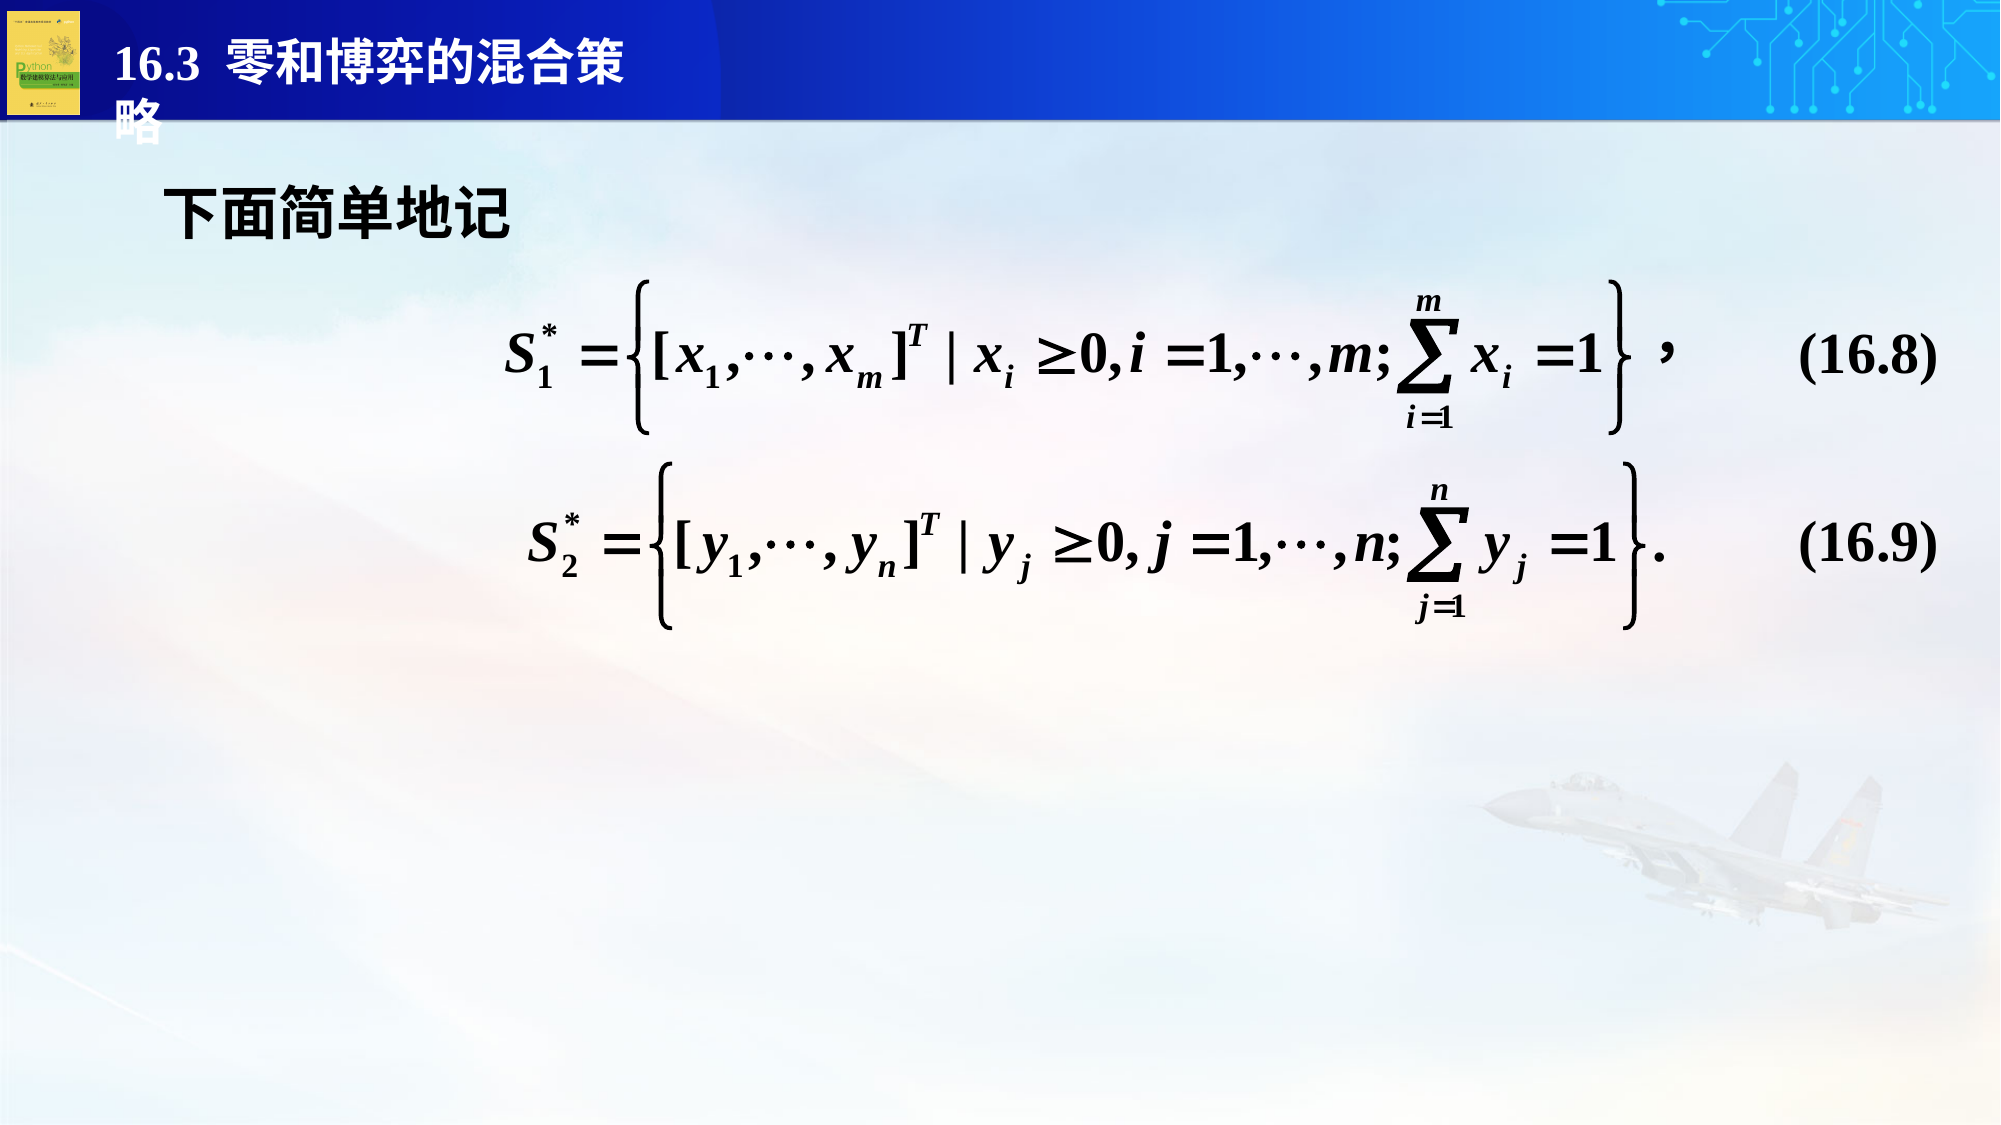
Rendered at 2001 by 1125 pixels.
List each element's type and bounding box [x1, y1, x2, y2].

text_box [116, 171, 1939, 1069]
picture [0, 0, 2001, 1125]
picture [142, 131, 153, 138]
picture [134, 113, 143, 123]
picture [142, 121, 154, 126]
picture [144, 107, 152, 113]
